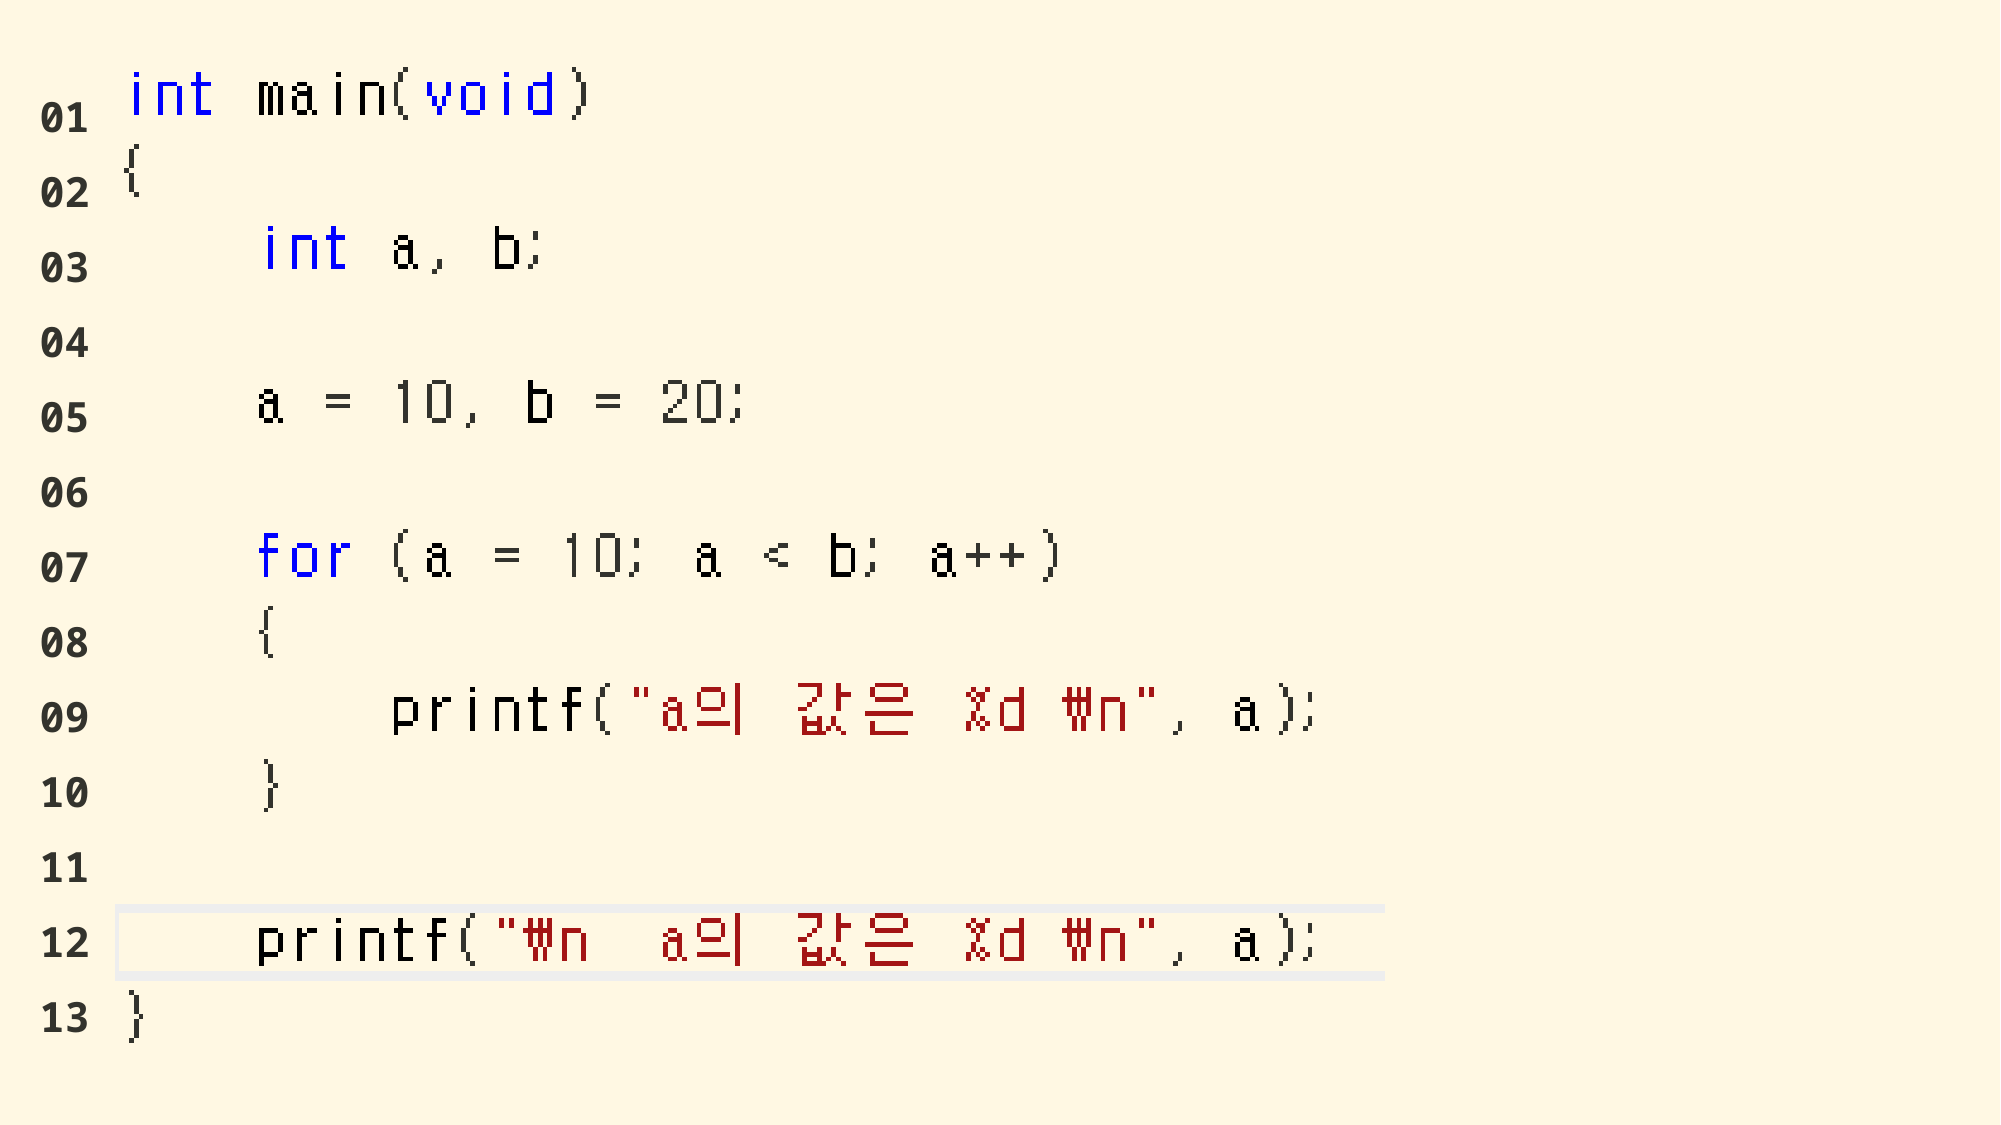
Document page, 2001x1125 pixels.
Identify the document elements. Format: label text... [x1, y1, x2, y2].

picture [115, 58, 1385, 1058]
text_box 01 02 03 04 05 06 07 08 09 10 11 12 13 [24, 58, 115, 1048]
